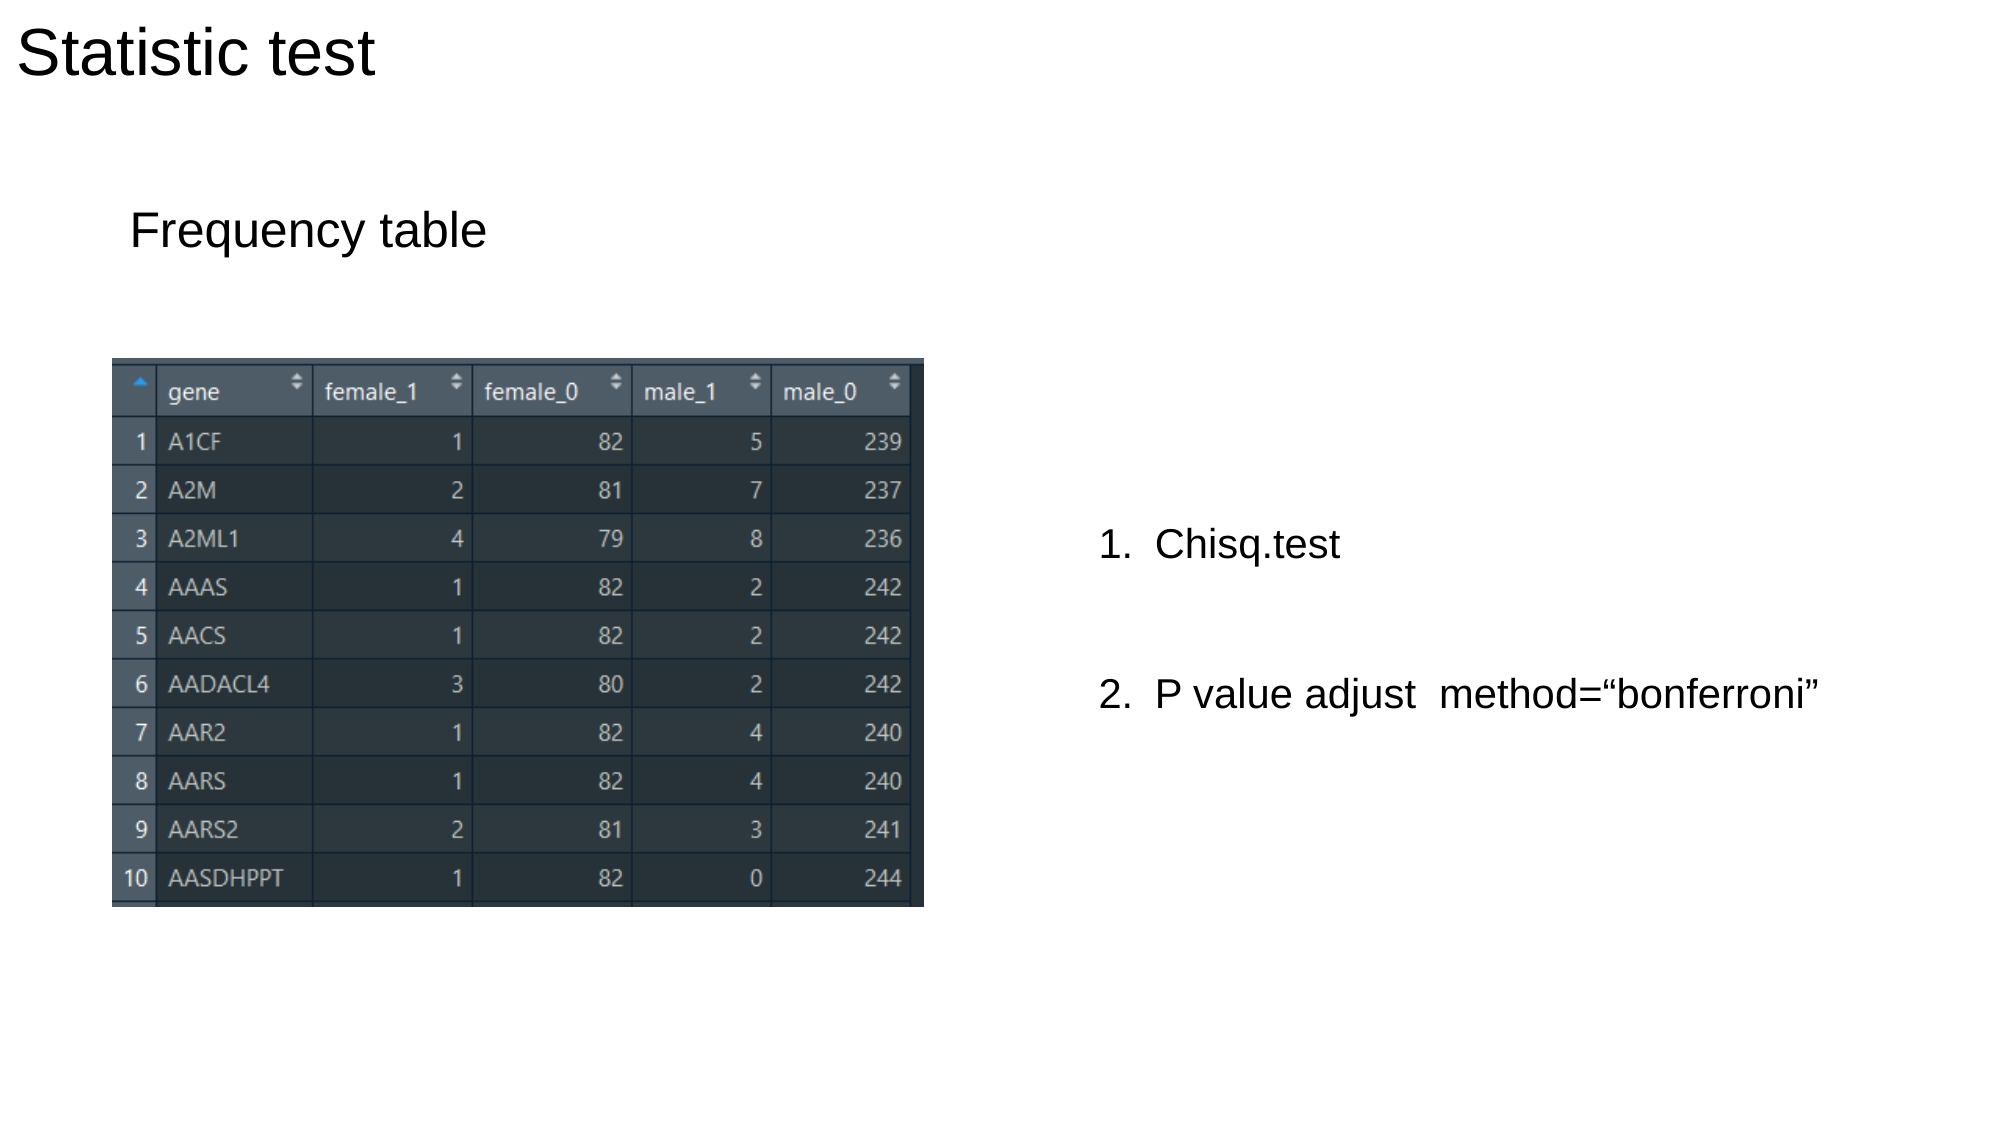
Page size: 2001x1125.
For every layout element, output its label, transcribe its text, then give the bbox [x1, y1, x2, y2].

text_box Statistic test [2, 1, 1431, 97]
text_box Chisq.test P value adjust method=“bonferroni” [1083, 409, 1876, 725]
text_box Frequency table [114, 190, 503, 265]
picture [112, 358, 924, 907]
